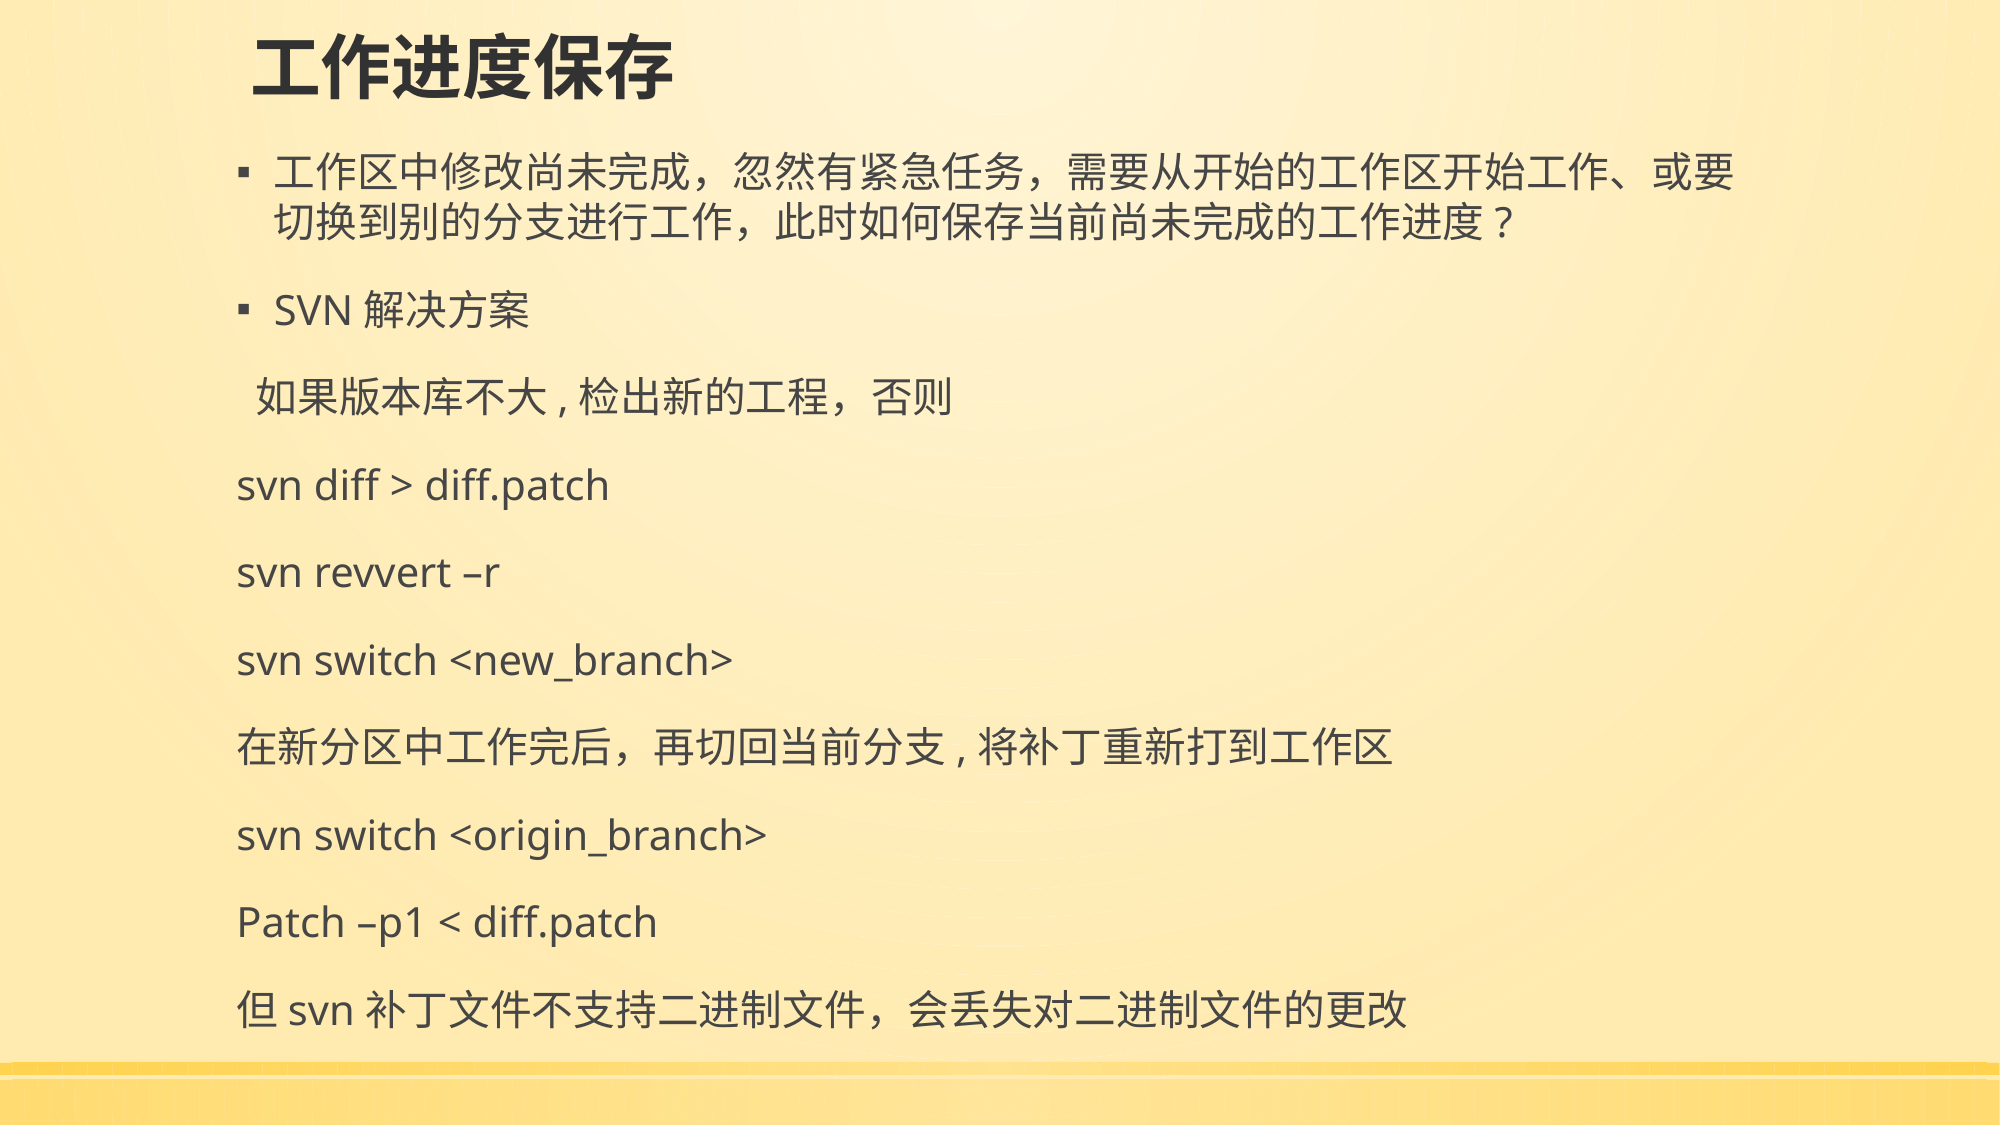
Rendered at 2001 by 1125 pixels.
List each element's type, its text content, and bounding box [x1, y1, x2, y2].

title 工作进度保存 [227, 0, 1788, 117]
list 工作区中修改尚未完成，忽然有紧急任务，需要从开始的工作区开始工作、或要切换到别的分支进行工作，此时如何保存当前尚未完成的工作进度? SVN解决方案 如果版本库不大,检出新的工程，否则 svn diff > diff.patch svn revvert –r svn switch <new_branch> 在新分区中工作完后，再切回当前分支,将补丁重新打到工作区 svn switch <origin_branch> Patch –p1 < diff.patch 但svn补丁文件不支持二进制文件，会丢失对二进制文件的更改 [213, 138, 1774, 1049]
